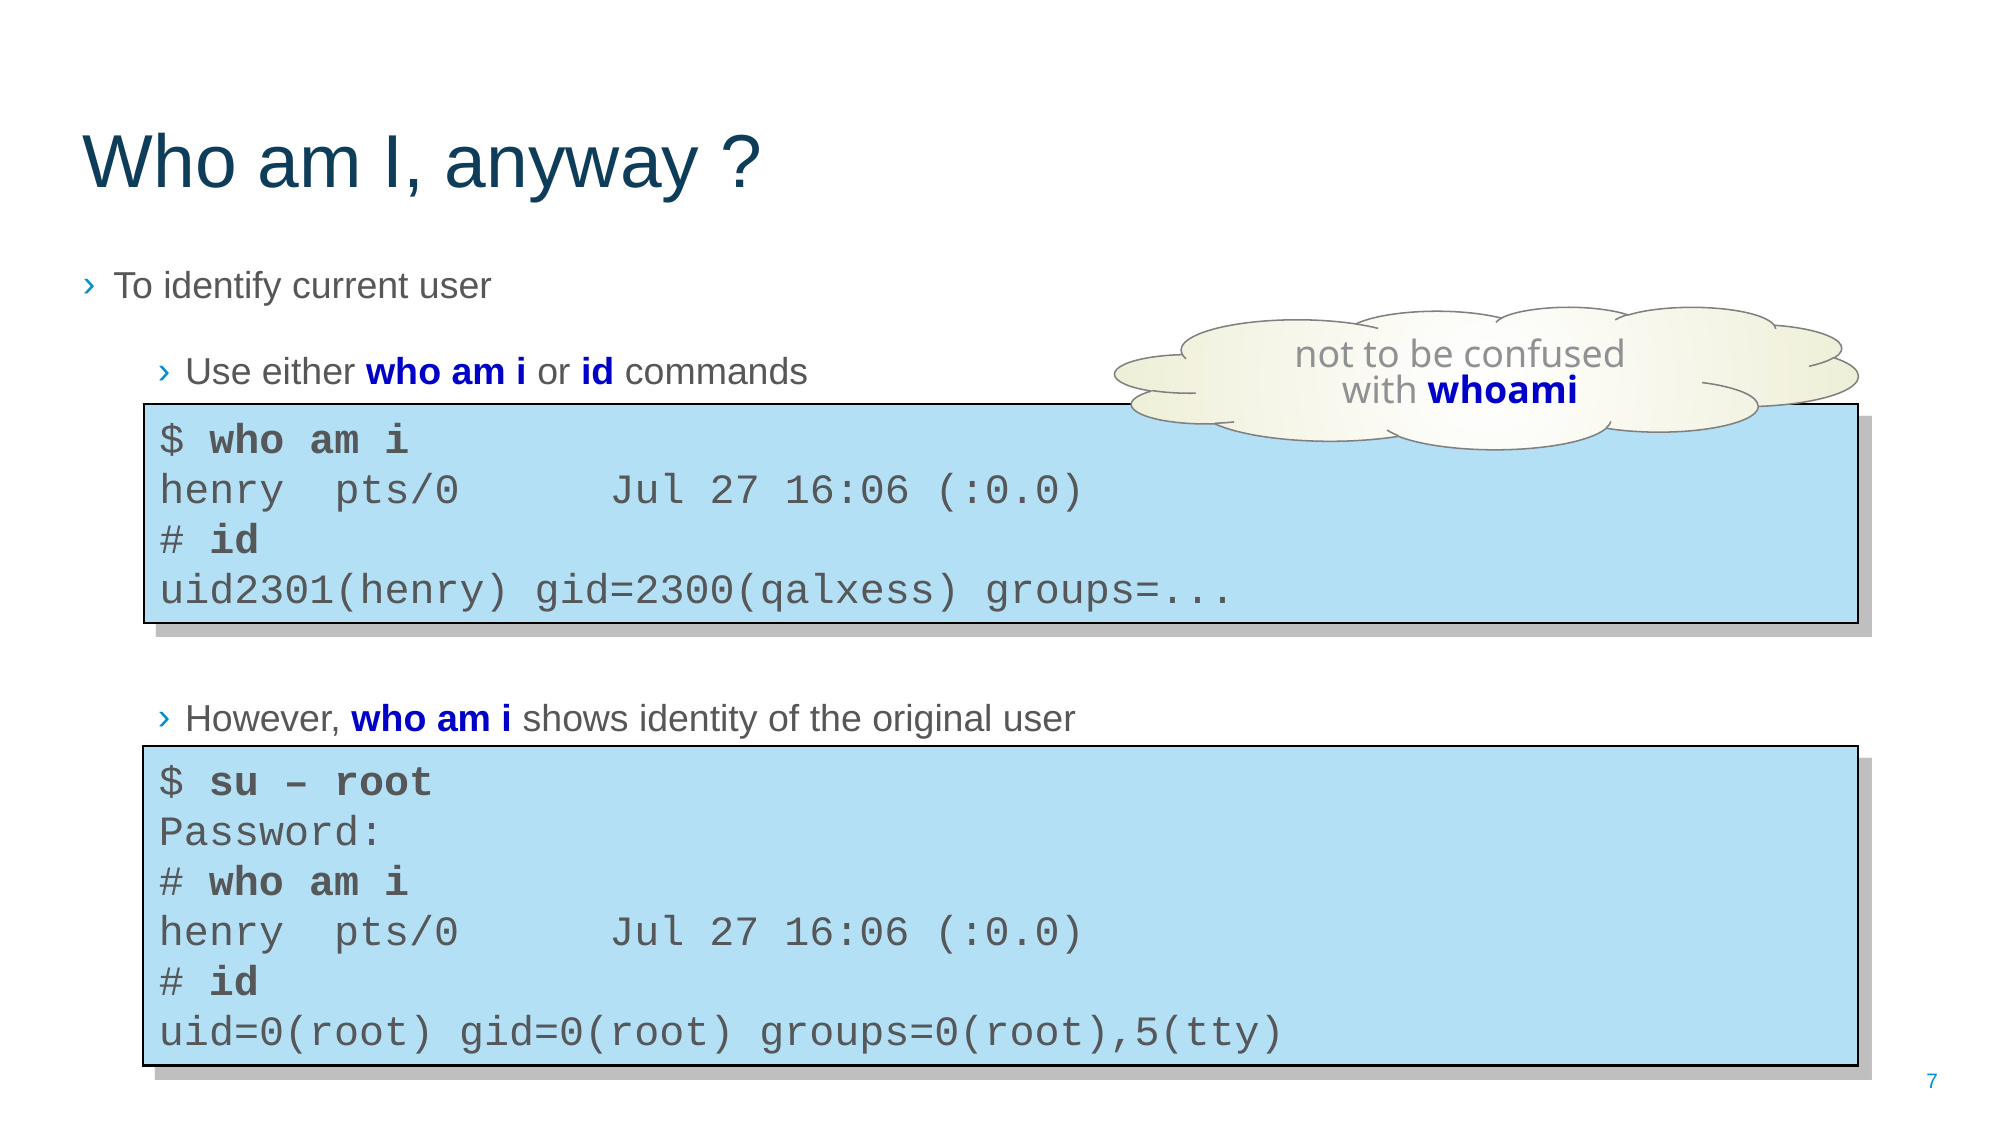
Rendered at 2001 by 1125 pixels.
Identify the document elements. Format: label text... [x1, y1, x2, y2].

list To identify current user Use either who am i or id commands However, who am i shows identity of the original user [67, 253, 1939, 1000]
text_box $ su – root Password: # who am i henry pts/0 Jul 27 16:06 (:0.0) # id uid=0(root) gid=0(root) groups=0(root),5(tty)‏ [143, 745, 1858, 1066]
text_box $ who am i henry pts/0 Jul 27 16:06 (:0.0) # id uid2301(henry) gid=2300(qalxess) groups=...‏ [143, 403, 1858, 623]
text_box not to be confused with whoami [1114, 307, 1859, 450]
title Who am I, anyway ? [67, 20, 1565, 210]
